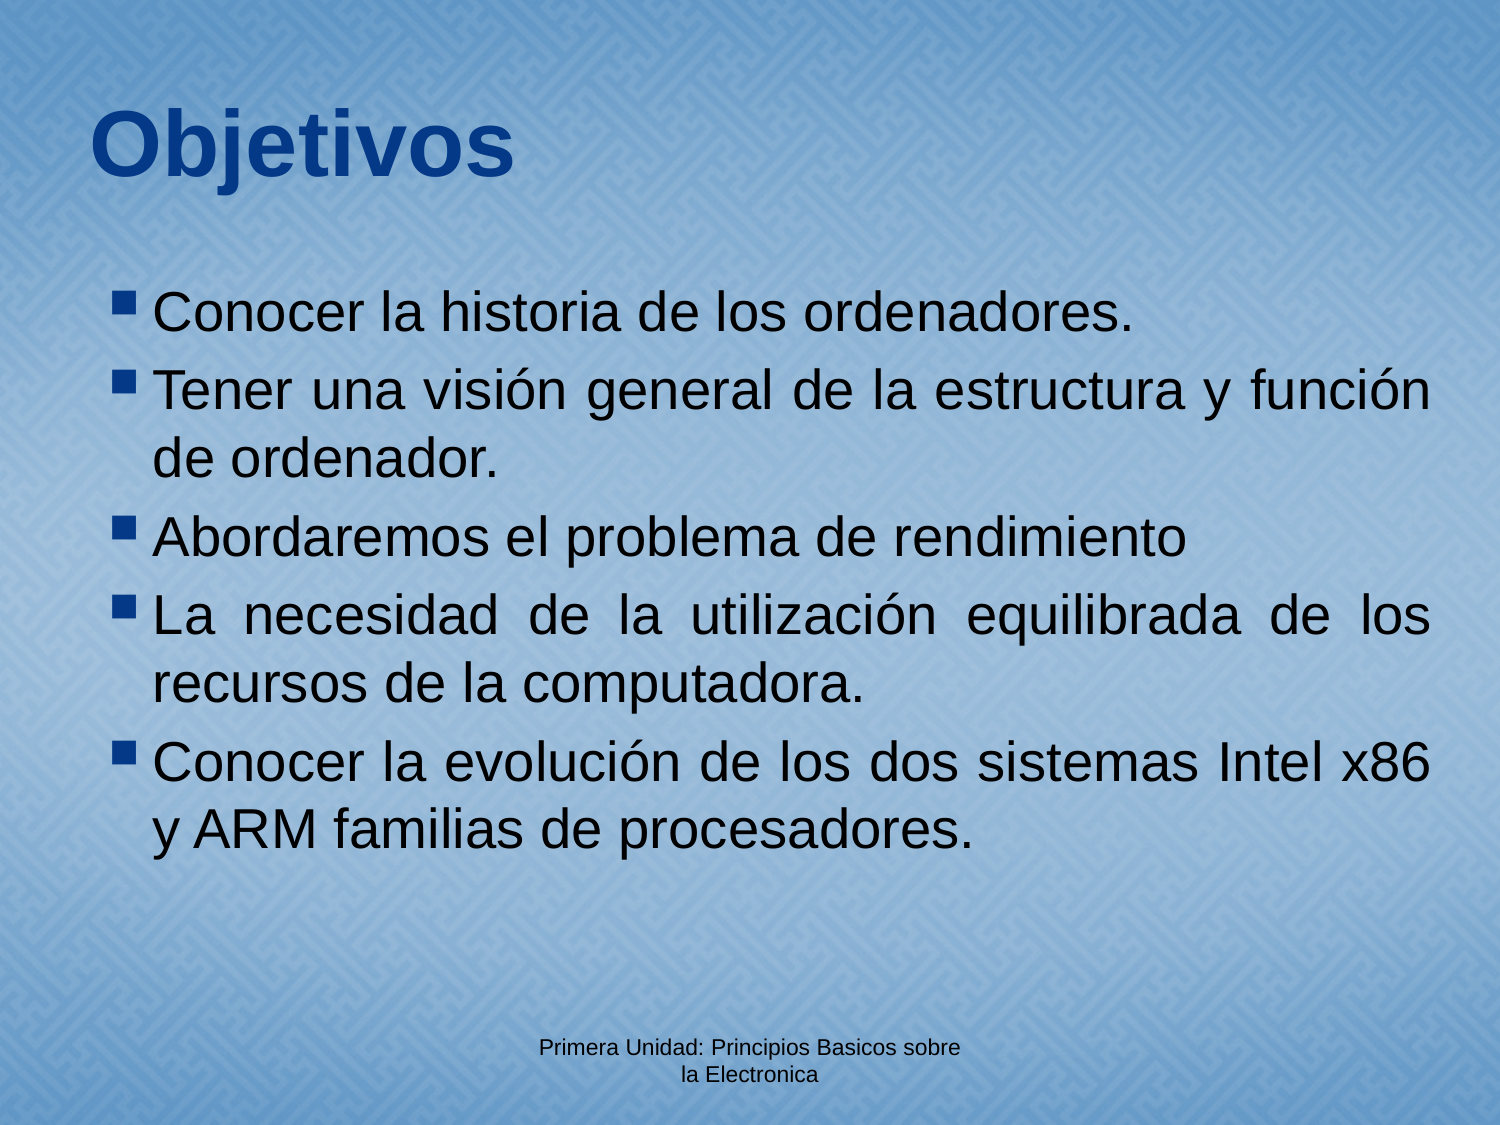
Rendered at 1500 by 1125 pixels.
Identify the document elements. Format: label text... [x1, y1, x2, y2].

list Conocer la historia de los ordenadores. Tener una visión general de la estructura y función de ordenador. Abordaremos el problema de rendimiento La necesidad de la utilización equilibrada de los recursos de la computadora. Conocer la evolución de los dos sistemas Intel x86 y ARM familias de procesadores. [74, 266, 1448, 1010]
footer Primera Unidad: Principios Basicos sobre la Electronica [512, 1024, 988, 1103]
title Objetivos [75, 45, 1425, 233]
